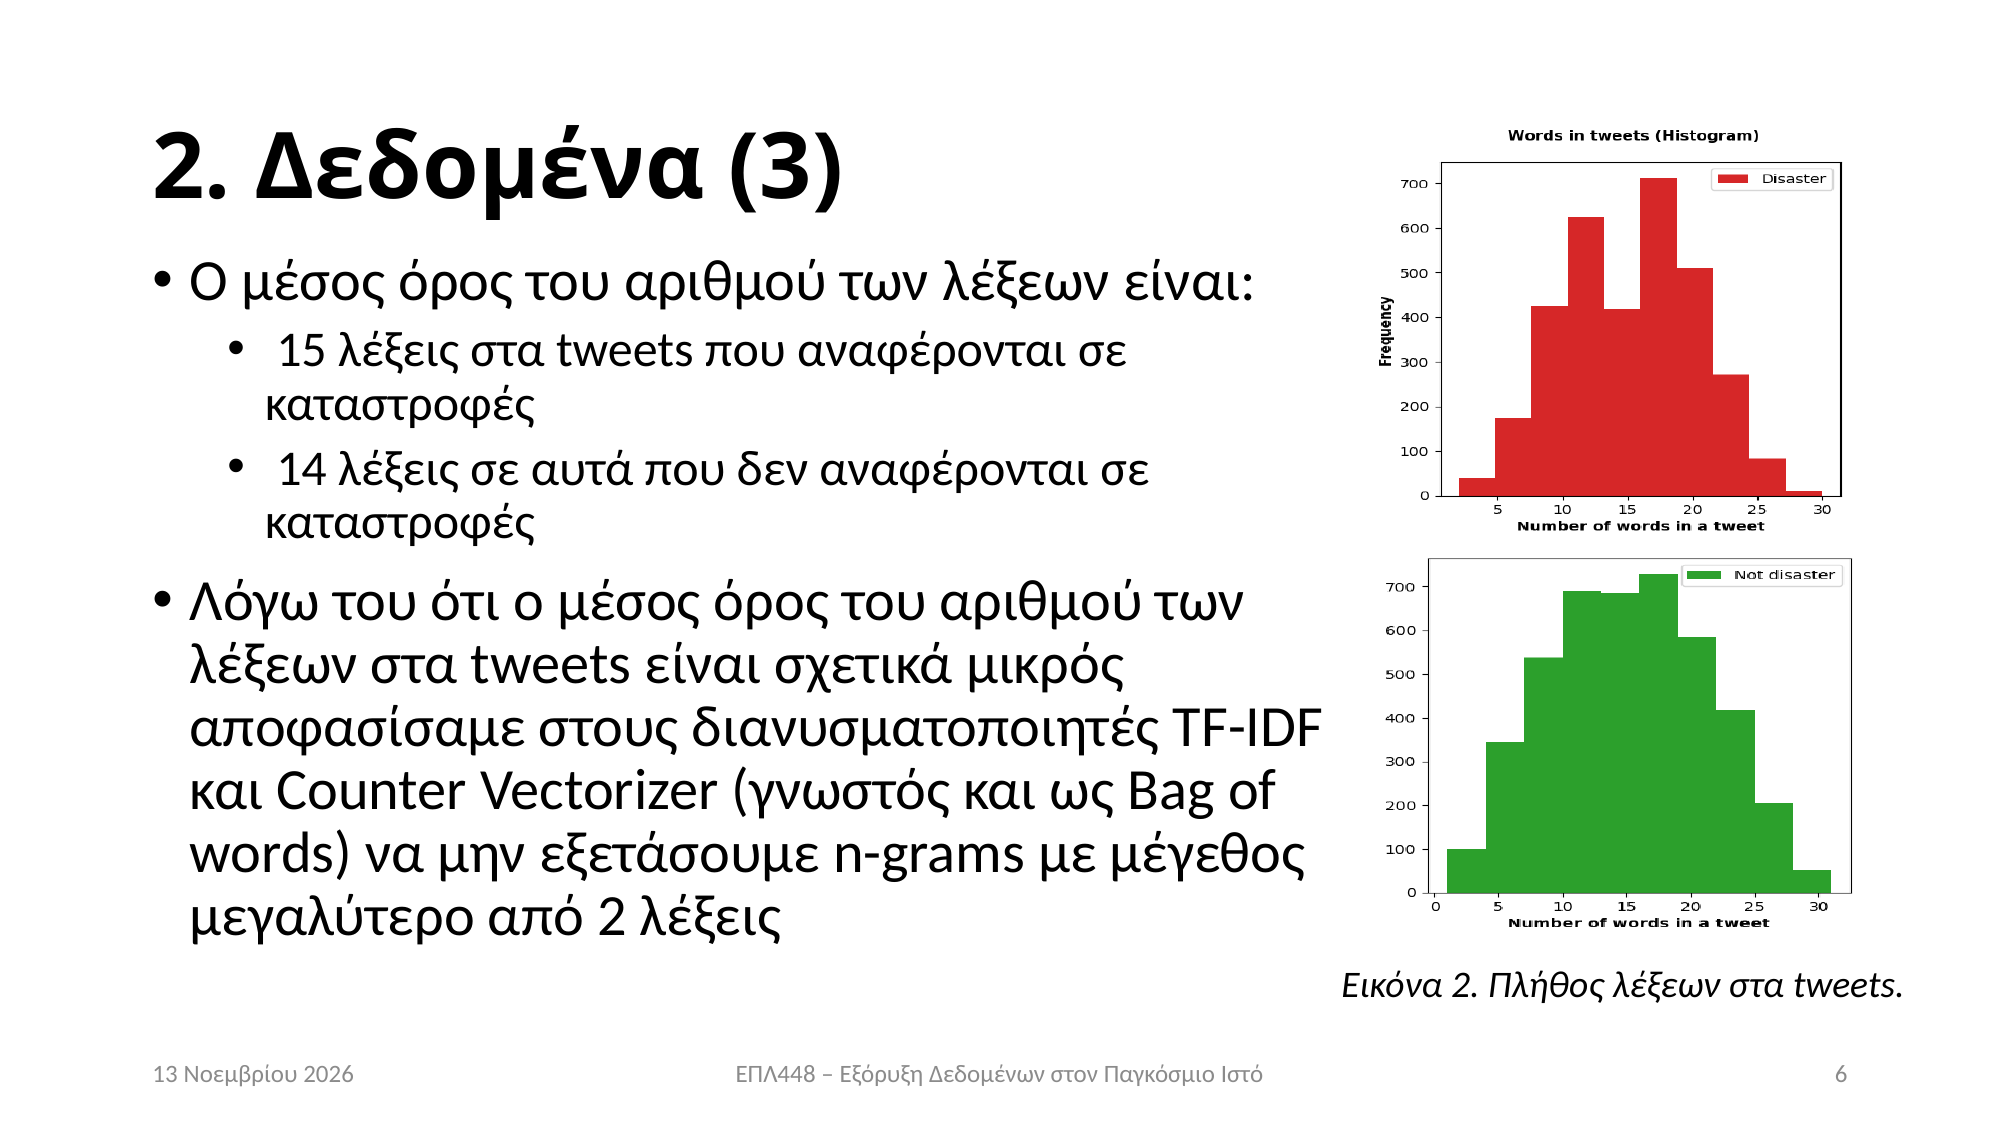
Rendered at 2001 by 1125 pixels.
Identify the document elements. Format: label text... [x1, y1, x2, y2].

text_box Εικόνα 2. Πλήθος λέξεων στα tweets. [1317, 952, 1928, 1058]
slide_number 6 [1412, 1058, 1863, 1103]
title 2. Δεδομένα (3) [137, 59, 1863, 242]
list O μέσος όρος του αριθμού των λέξεων είναι: 15 λέξεις στα tweets που αναφέρονται σε καταστροφές 14 λέξεις σε αυτά που δεν αναφέρονται σε καταστροφές Λόγω του ότι ο μέσος όρος του αριθμού των λέξεων στα tweets είναι σχετικά μικρός αποφασίσαμε στους διανυσματοποιητές TF-IDF και Counter Vectorizer (γνωστός και ως Bag of words) να μην εξετάσουμε n-grams με μέγεθος μεγαλύτερο από 2 λέξεις [137, 242, 1372, 957]
slide_number 26 Απριλίου 2020 [137, 1042, 588, 1103]
picture [1371, 118, 1886, 929]
footer ΕΠΛ448 – Εξόρυξη Δεδομένων στον Παγκόσμιο Ιστό [662, 1042, 1338, 1103]
